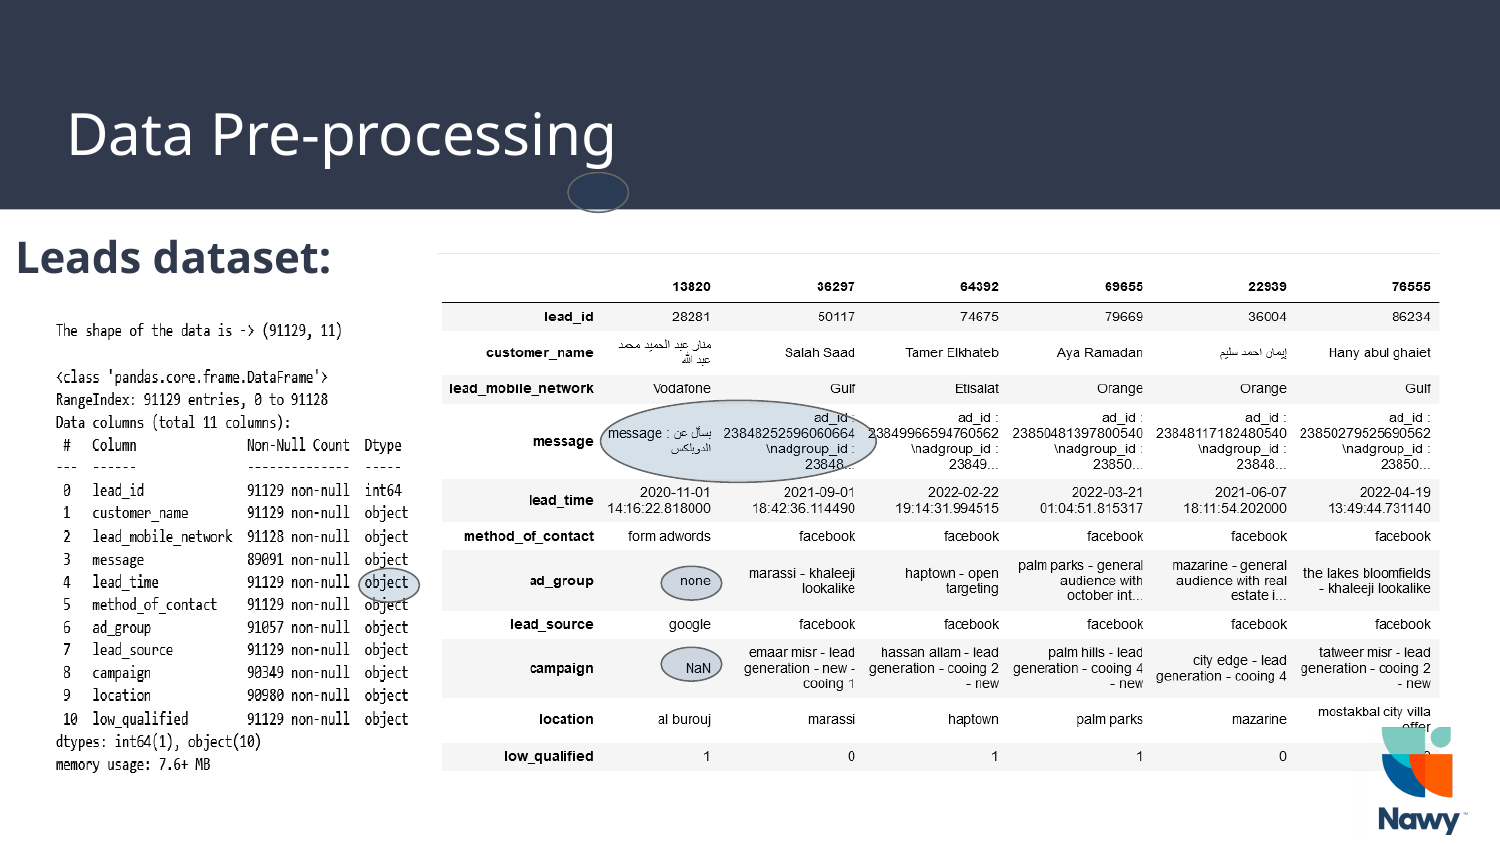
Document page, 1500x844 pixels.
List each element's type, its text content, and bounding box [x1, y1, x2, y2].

picture [31, 253, 1500, 835]
text_box Leads dataset: [0, 206, 359, 298]
text_box [567, 172, 629, 213]
title Data Pre-processing [51, 82, 1449, 185]
